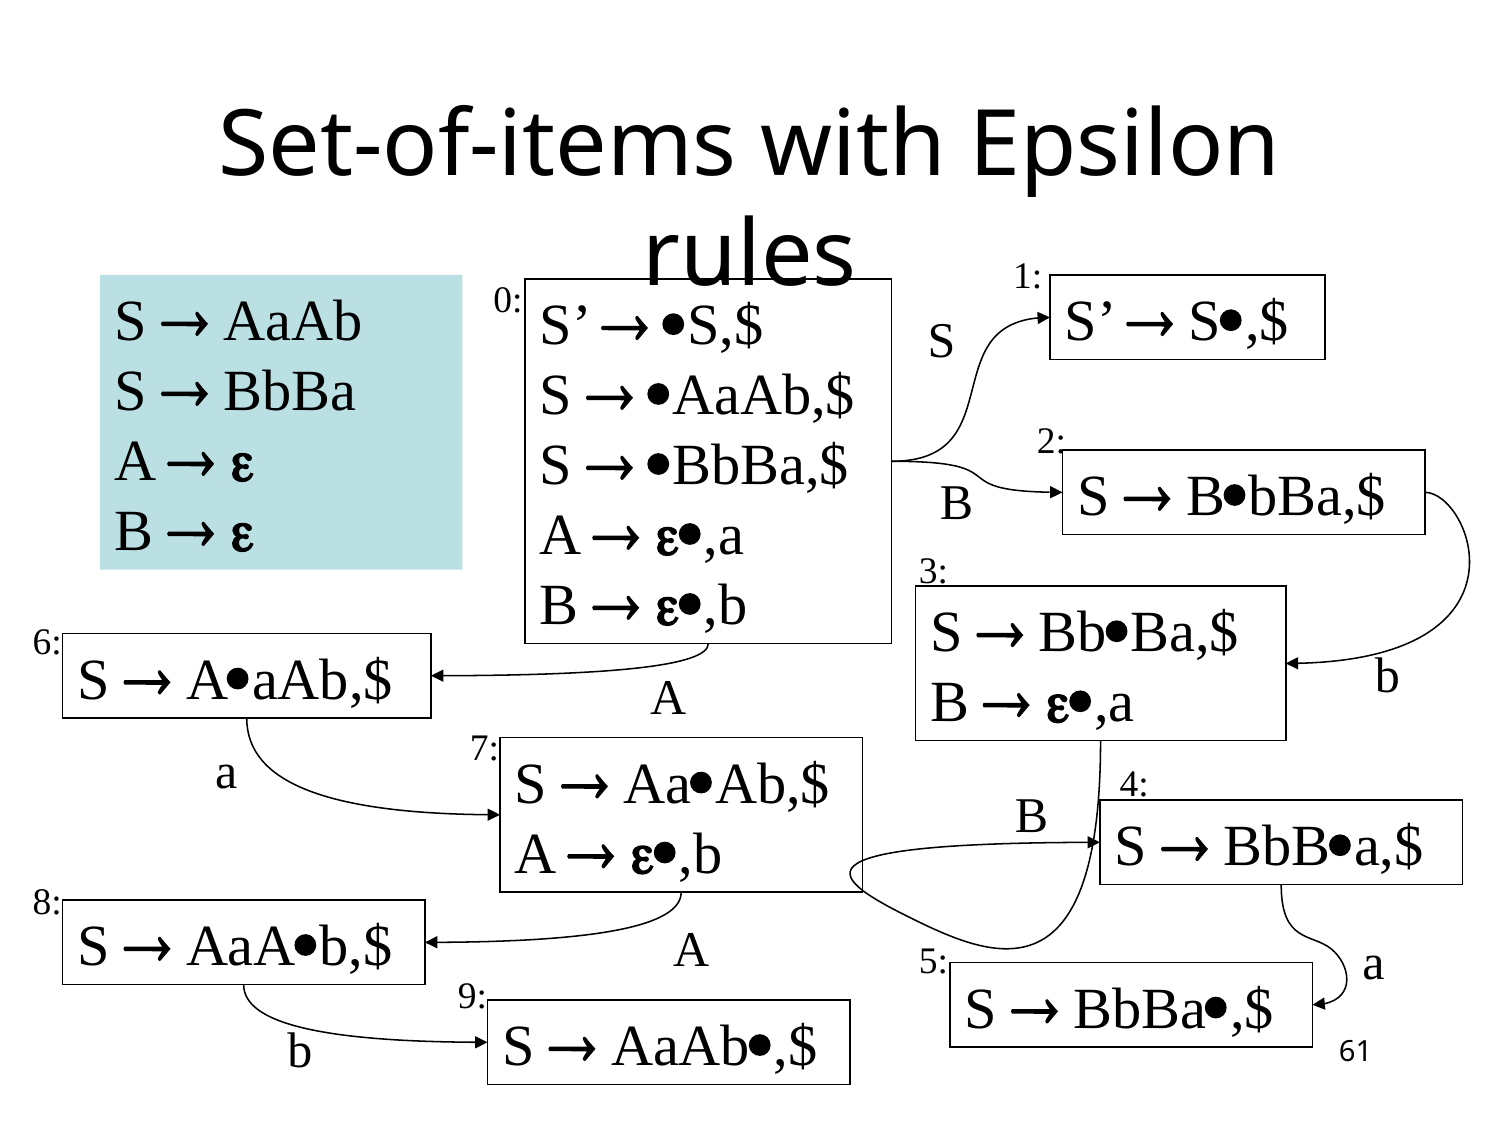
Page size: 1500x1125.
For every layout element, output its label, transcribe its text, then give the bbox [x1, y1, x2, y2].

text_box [430, 899, 725, 984]
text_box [897, 462, 1016, 538]
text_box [454, 715, 863, 895]
title Set-of-items with Epsilon rules [112, 99, 1388, 288]
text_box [1021, 408, 1426, 537]
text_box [1280, 895, 1400, 1007]
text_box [442, 963, 851, 1087]
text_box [243, 986, 437, 1085]
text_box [478, 266, 892, 648]
text_box S  AaAb S  BbBa A   B   [99, 274, 463, 570]
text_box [903, 538, 1287, 743]
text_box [997, 243, 1326, 362]
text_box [1099, 751, 1463, 887]
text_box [999, 752, 1095, 851]
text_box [903, 928, 1313, 1050]
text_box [1291, 541, 1426, 711]
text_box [199, 718, 451, 817]
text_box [436, 647, 709, 717]
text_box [17, 609, 432, 720]
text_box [17, 869, 426, 987]
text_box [897, 299, 1051, 460]
slide_number 61 [1074, 1024, 1388, 1101]
